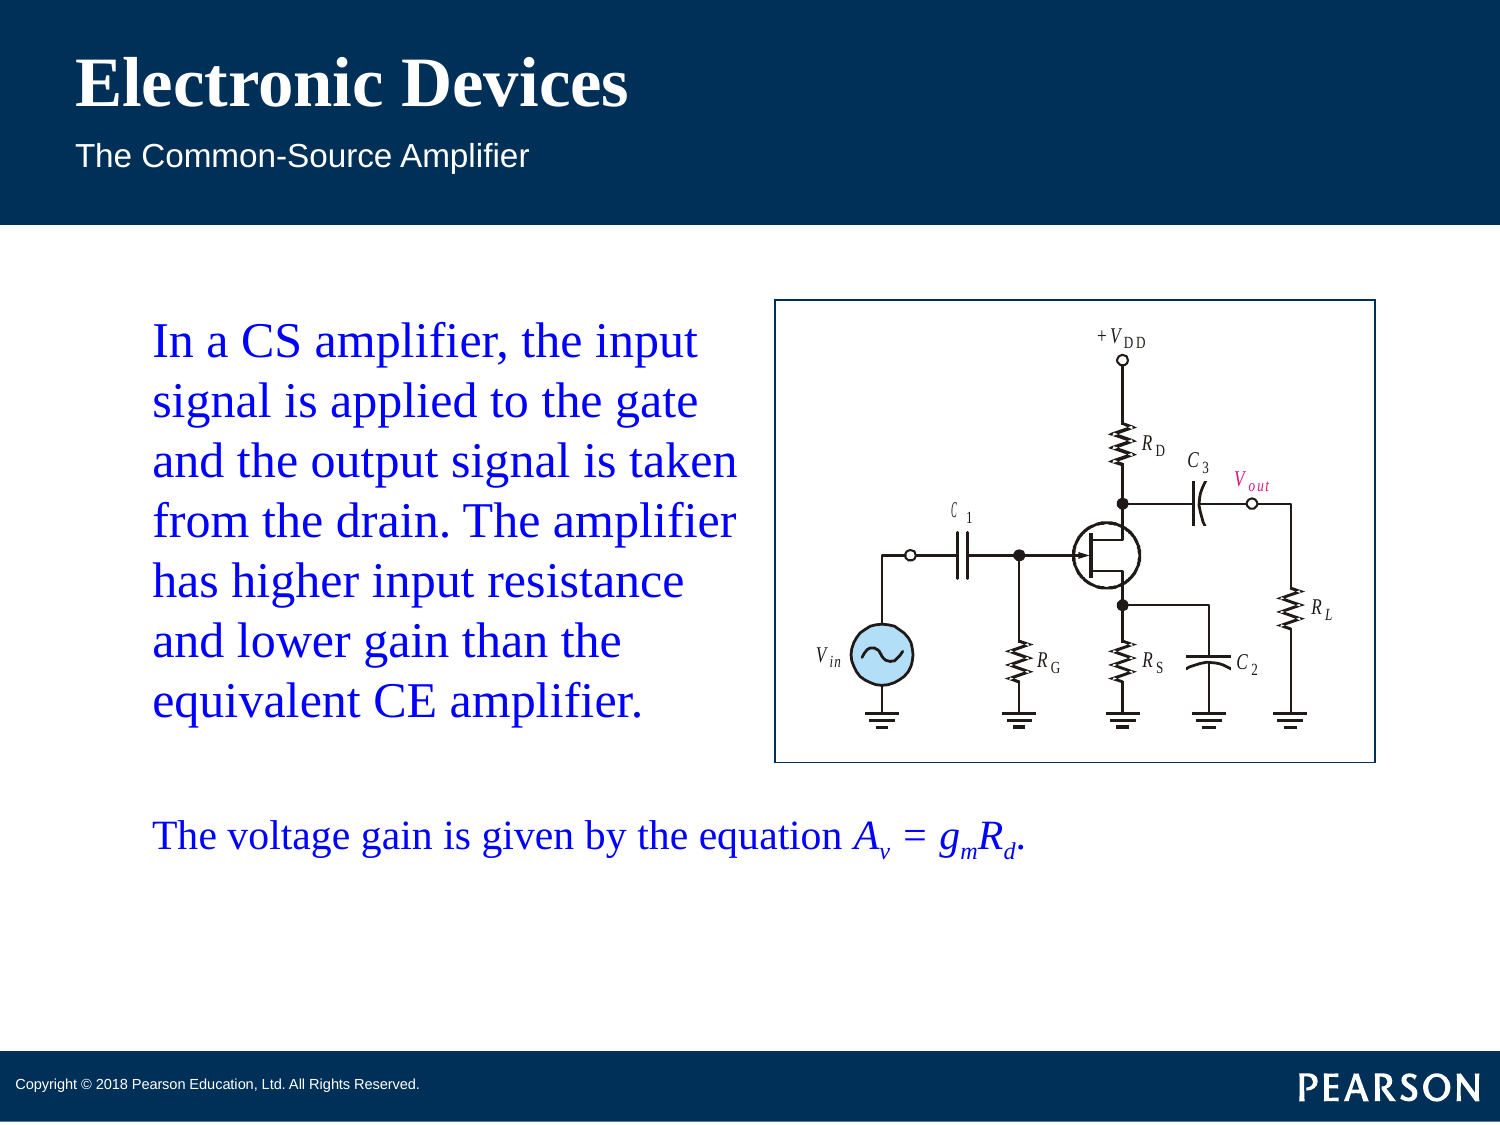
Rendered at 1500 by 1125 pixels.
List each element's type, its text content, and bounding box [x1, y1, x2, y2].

text_box The voltage gain is given by the equation Av = gmRd. [137, 800, 1325, 872]
text_box [774, 299, 1375, 763]
text_box In a CS amplifier, the input signal is applied to the gate and the output signal is taken from the drain. The amplifier has higher input resistance and lower gain than the equivalent CE amplifier. [137, 299, 763, 735]
list The Common-Source Amplifier [75, 133, 1425, 200]
title Electronic Devices [75, 35, 1425, 133]
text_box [812, 324, 1338, 733]
